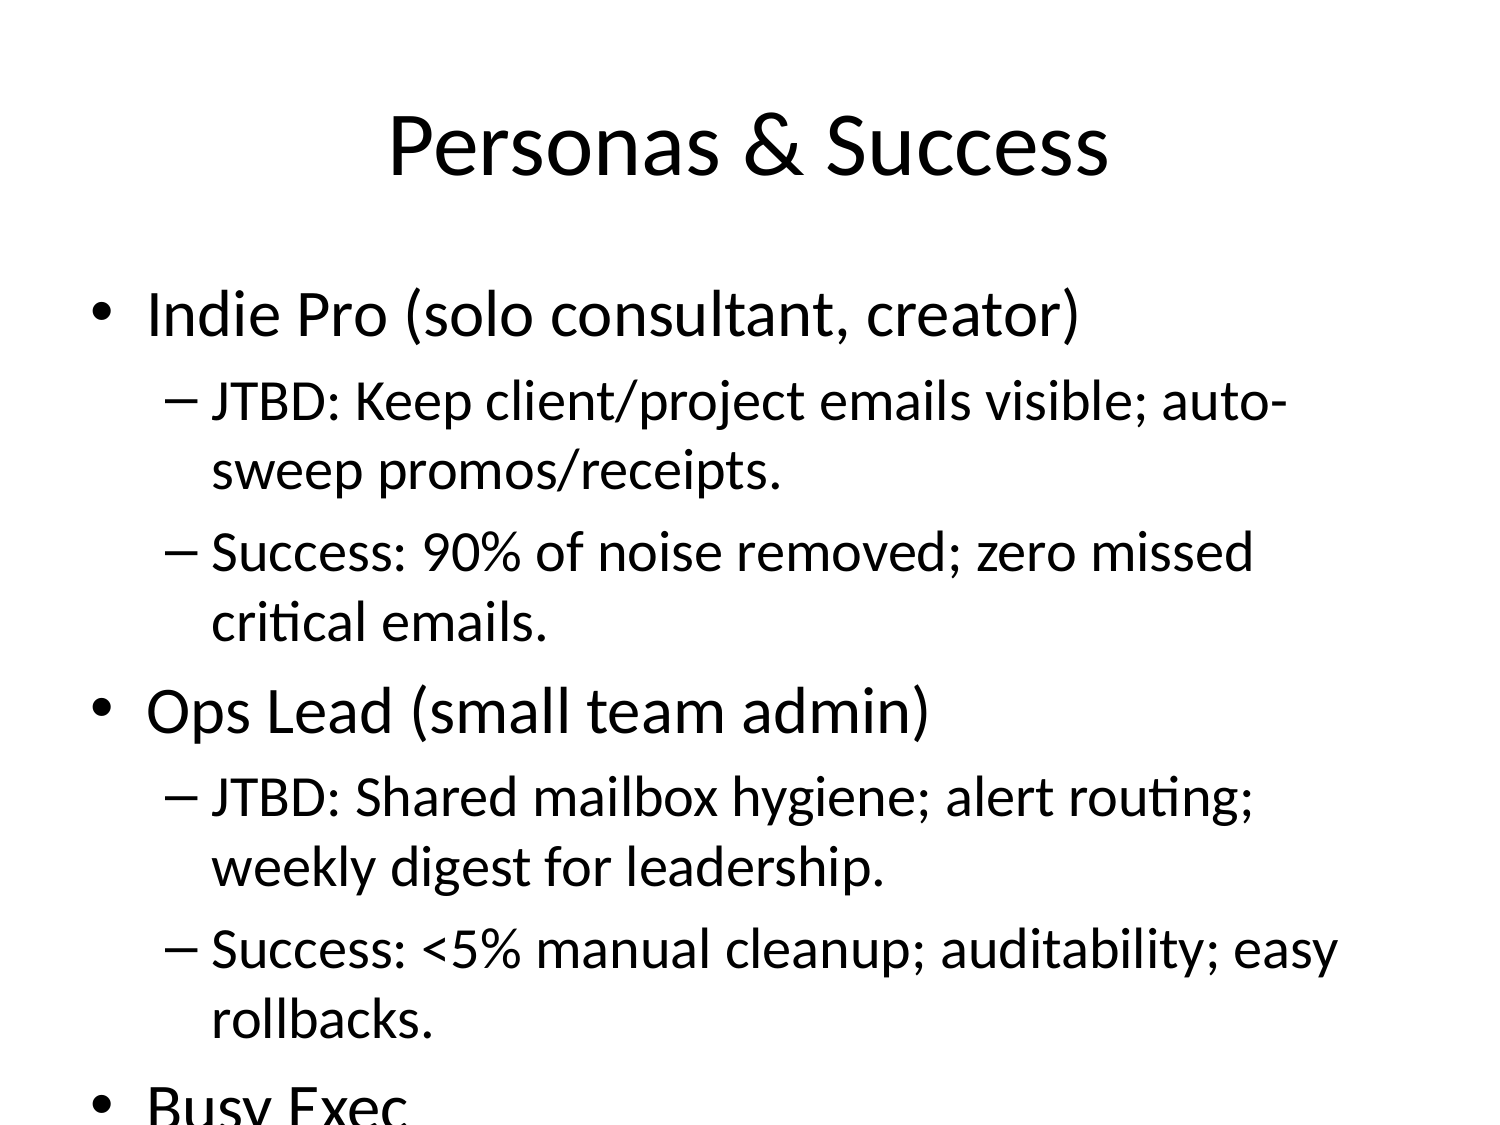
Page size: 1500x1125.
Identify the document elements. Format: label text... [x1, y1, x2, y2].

list Indie Pro (solo consultant, creator) JTBD: Keep client/project emails visible; auto-sweep promos/receipts. Success: 90% of noise removed; zero missed critical emails. Ops Lead (small team admin) JTBD: Shared mailbox hygiene; alert routing; weekly digest for leadership. Success: <5% manual cleanup; auditability; easy rollbacks. Busy Exec JTBD: Triage without thinking; one-click review of decisions. Success: <2 min/day on inbox; high trust. [75, 262, 1425, 1005]
title Personas & Success [75, 45, 1425, 233]
